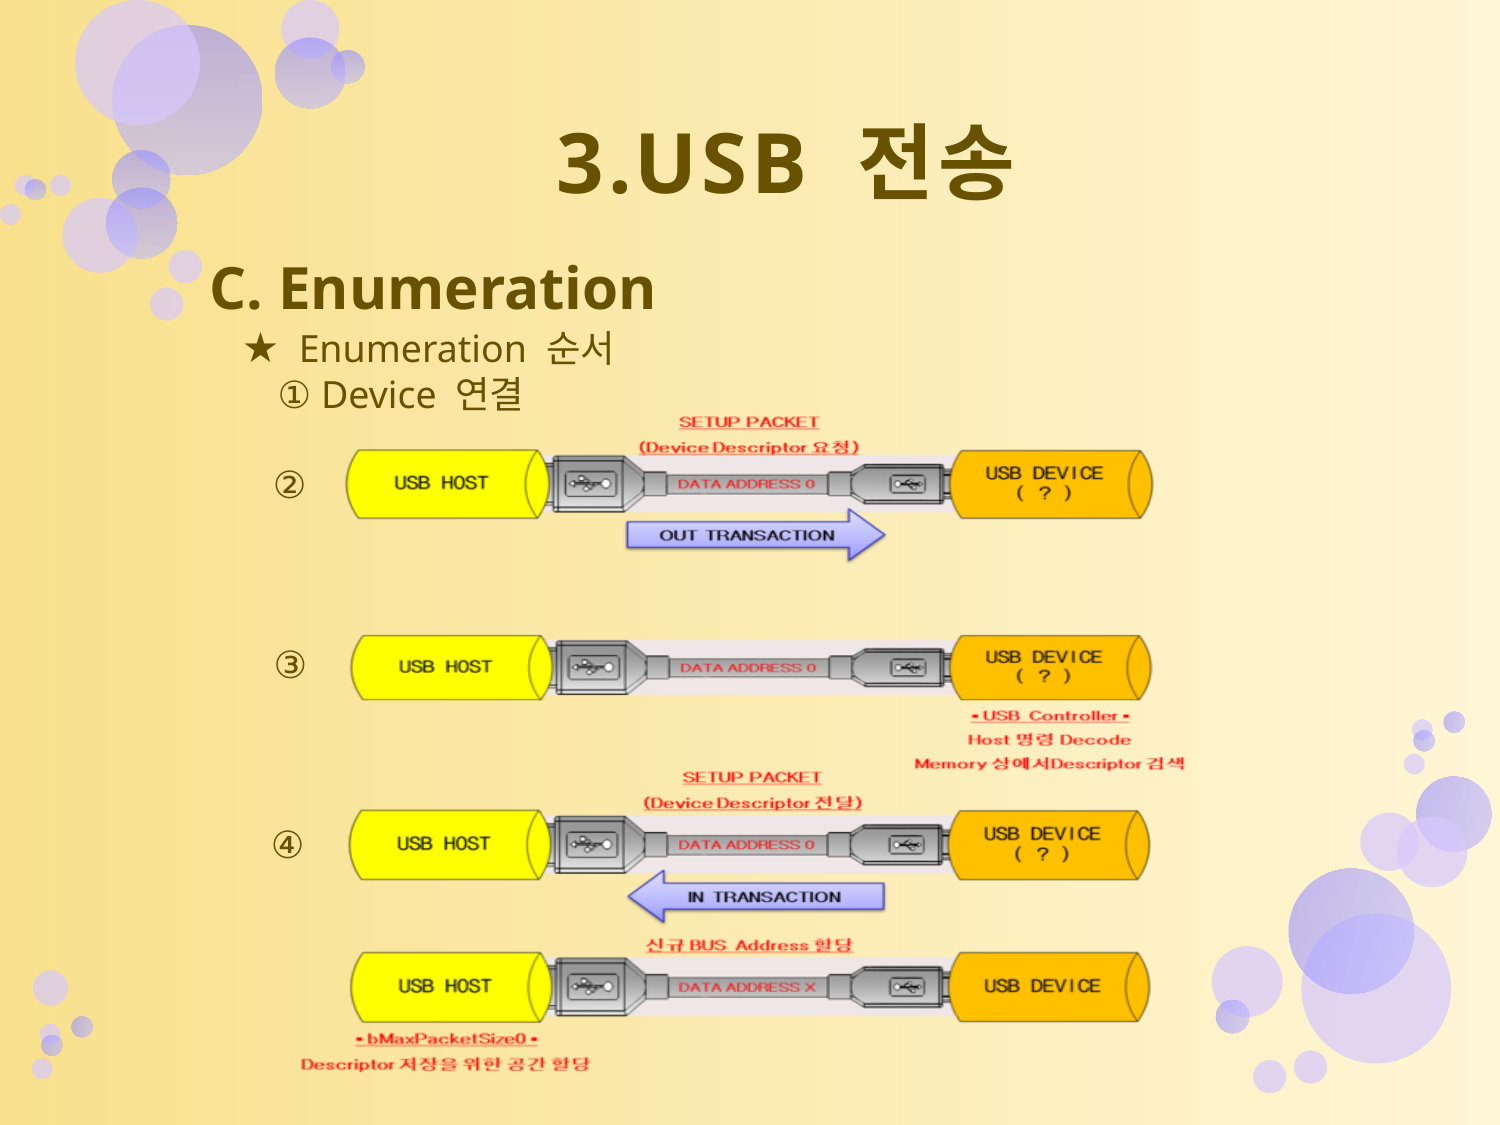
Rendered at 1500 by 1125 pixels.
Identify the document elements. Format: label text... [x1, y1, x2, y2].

text_box C. Enumeration ★ Enumeration 순서 ① Device 연결 ② ③ ④ [194, 243, 1329, 1054]
picture [342, 407, 1158, 570]
text_box 3.USB 전송 [242, 66, 1330, 254]
picture [261, 631, 1236, 1078]
